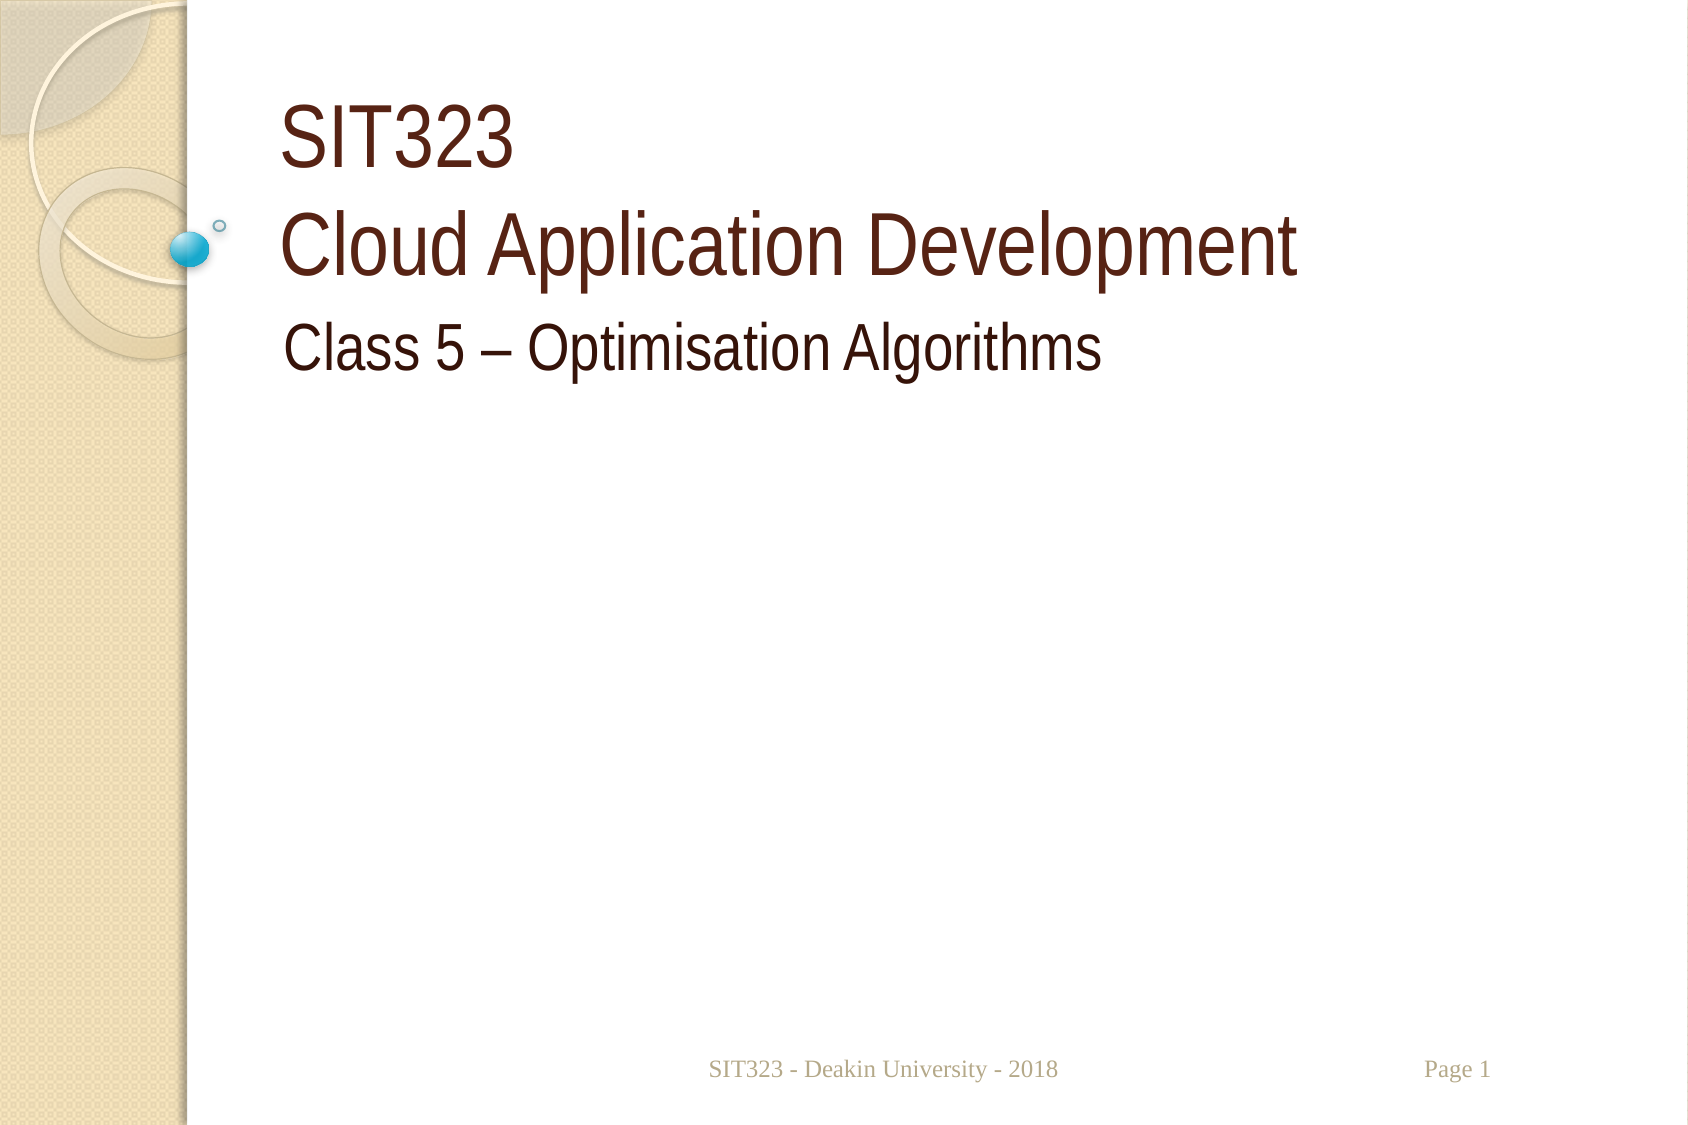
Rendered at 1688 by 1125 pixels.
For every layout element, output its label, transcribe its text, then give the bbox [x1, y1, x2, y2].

subtitle Class 5 – Optimisation Algorithms [264, 303, 1632, 591]
text_box Page 1 [1282, 1024, 1633, 1090]
title SIT323 Cloud Application Development [264, 59, 1632, 301]
text_box SIT323 - Deakin University - 2018 [693, 1024, 1169, 1090]
